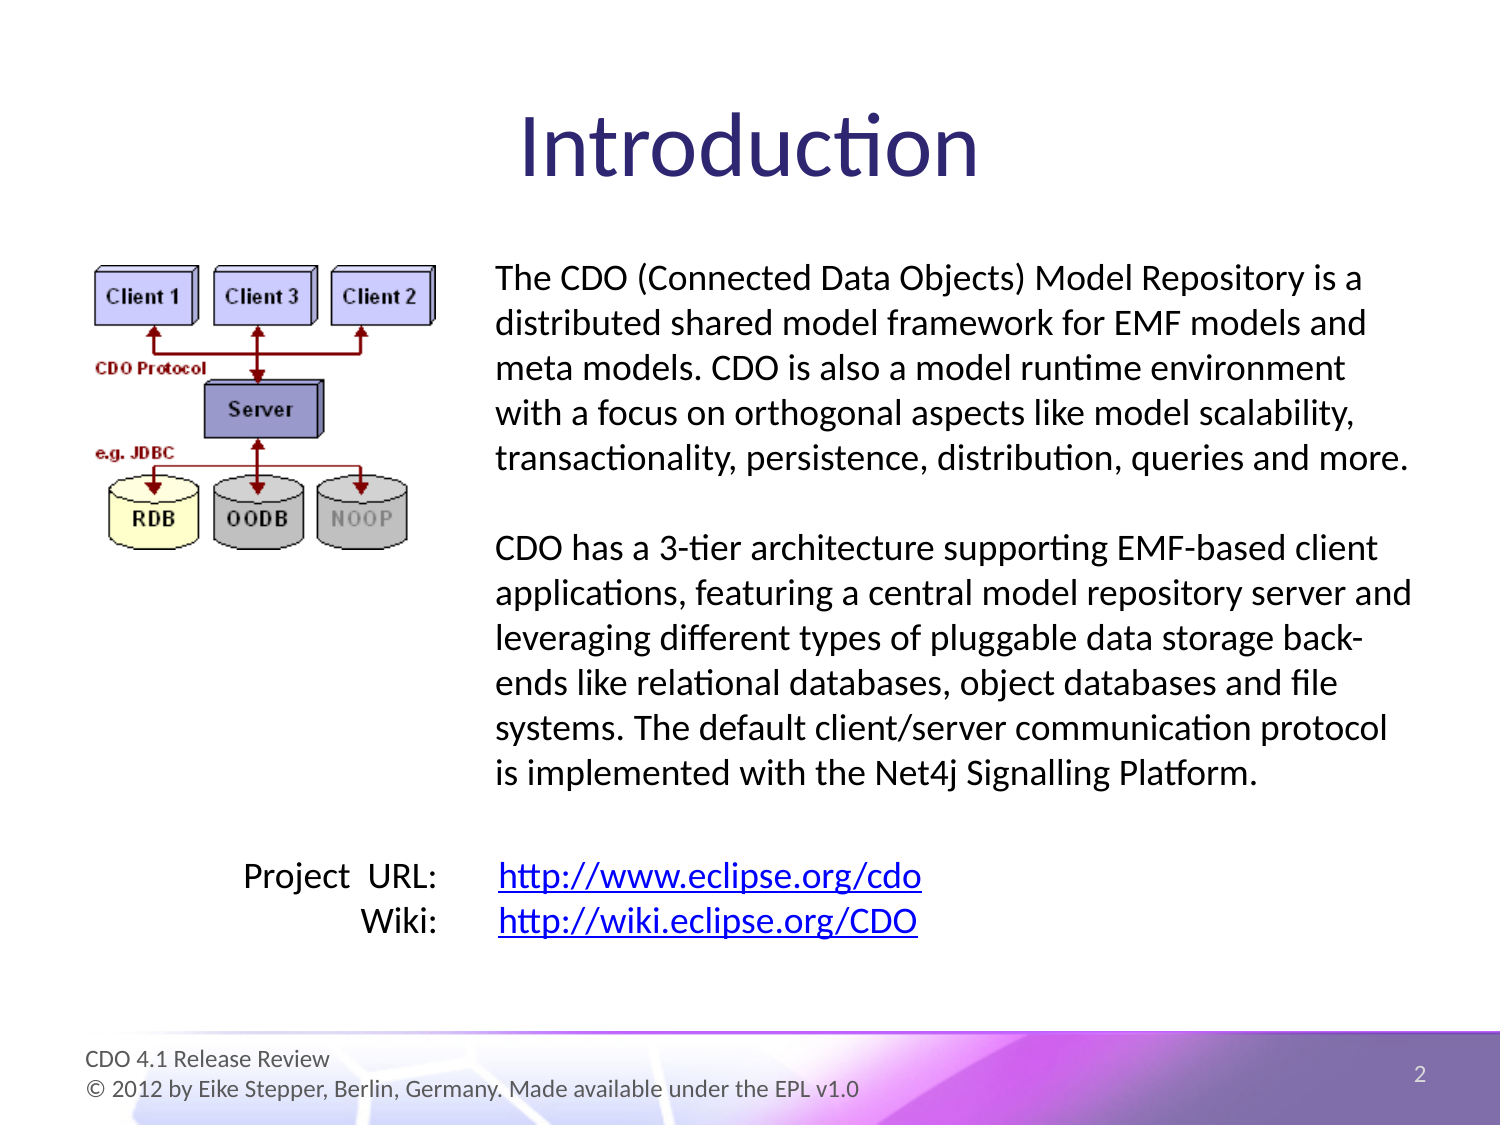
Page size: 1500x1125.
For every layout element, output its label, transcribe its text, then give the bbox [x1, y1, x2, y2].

text_box The CDO (Connected Data Objects) Model Repository is a distributed shared model framework for EMF models and meta models. CDO is also a model runtime environment with a focus on orthogonal aspects like model scalability, transactionality, persistence, distribution, queries and more. CDO has a 3-tier architecture supporting EMF-based client applications, featuring a central model repository server and leveraging different types of pluggable data storage back-ends like relational databases, object databases and file systems. The default client/server communication protocol is implemented with the Net4j Signalling Platform. [480, 246, 1430, 801]
footer CDO 4.1 Release Review © 2012 by Eike Stepper, Berlin, Germany. Made available under the EPL v1.0 [70, 1042, 1325, 1103]
slide_number 2 [1335, 1042, 1442, 1103]
picture [81, 265, 436, 551]
picture [0, 1031, 1500, 1125]
text_box http://www.eclipse.org/cdo http://wiki.eclipse.org/CDO [483, 843, 938, 949]
text_box Project URL: Wiki: [228, 843, 453, 949]
title Introduction [70, 46, 1430, 233]
